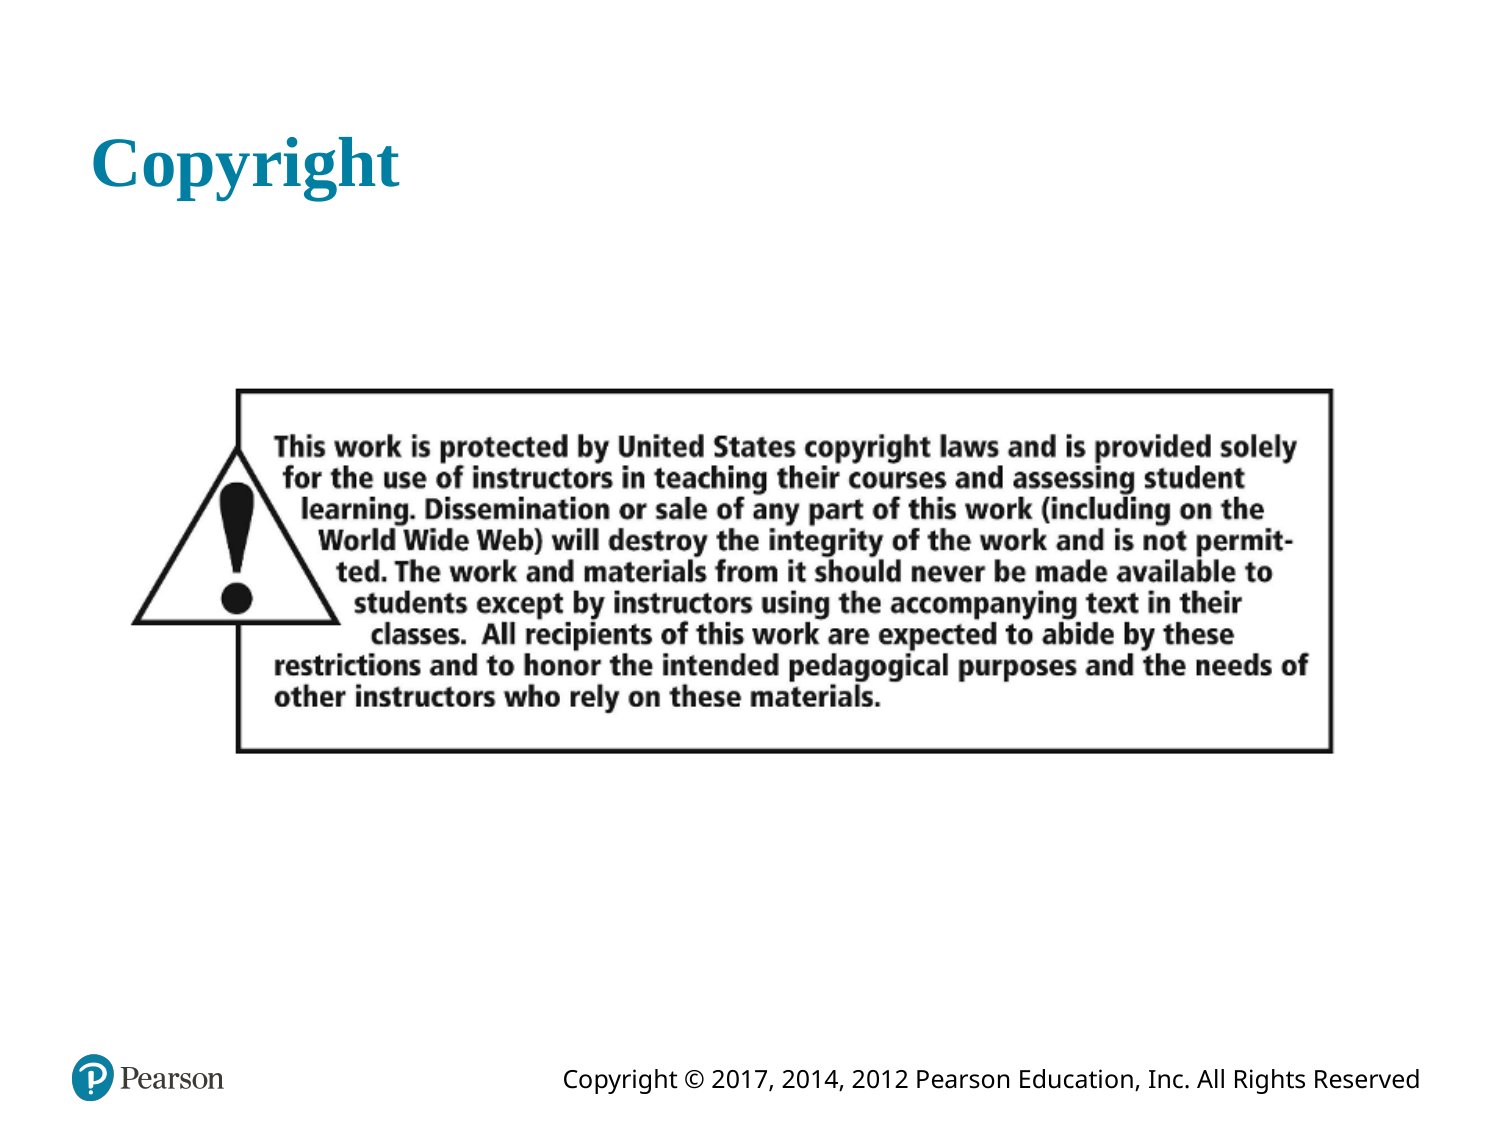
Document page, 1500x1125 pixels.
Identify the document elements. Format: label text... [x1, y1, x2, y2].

picture [98, 1054, 224, 1101]
title Copyright [75, 35, 1425, 216]
picture [80, 1063, 106, 1088]
picture [72, 1054, 88, 1070]
picture [125, 378, 1344, 780]
picture [72, 1087, 83, 1101]
